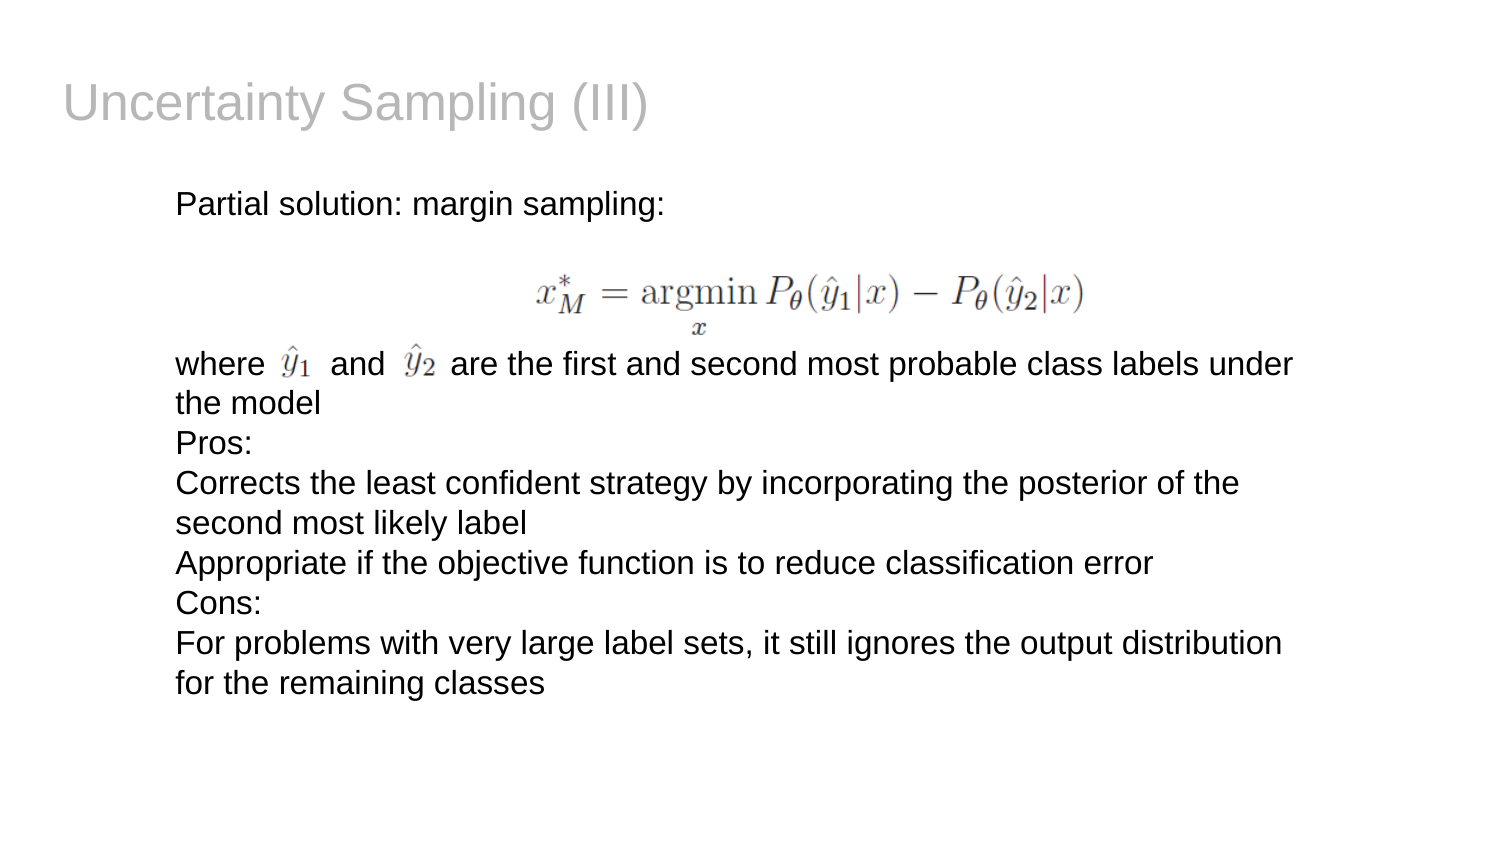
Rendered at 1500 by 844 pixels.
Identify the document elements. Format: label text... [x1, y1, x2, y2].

text_box Partial solution: margin sampling: where and are the first and second most probable class labels under the model Pros: Corrects the least confident strategy by incorporating the posterior of the second most likely label Appropriate if the objective function is to reduce classification error Cons: For problems with very large label sets, it still ignores the output distribution for the remaining classes [160, 174, 1340, 709]
picture [399, 340, 439, 379]
picture [532, 256, 1089, 341]
picture [275, 340, 313, 383]
title Uncertainty Sampling (III) [51, 53, 1449, 147]
